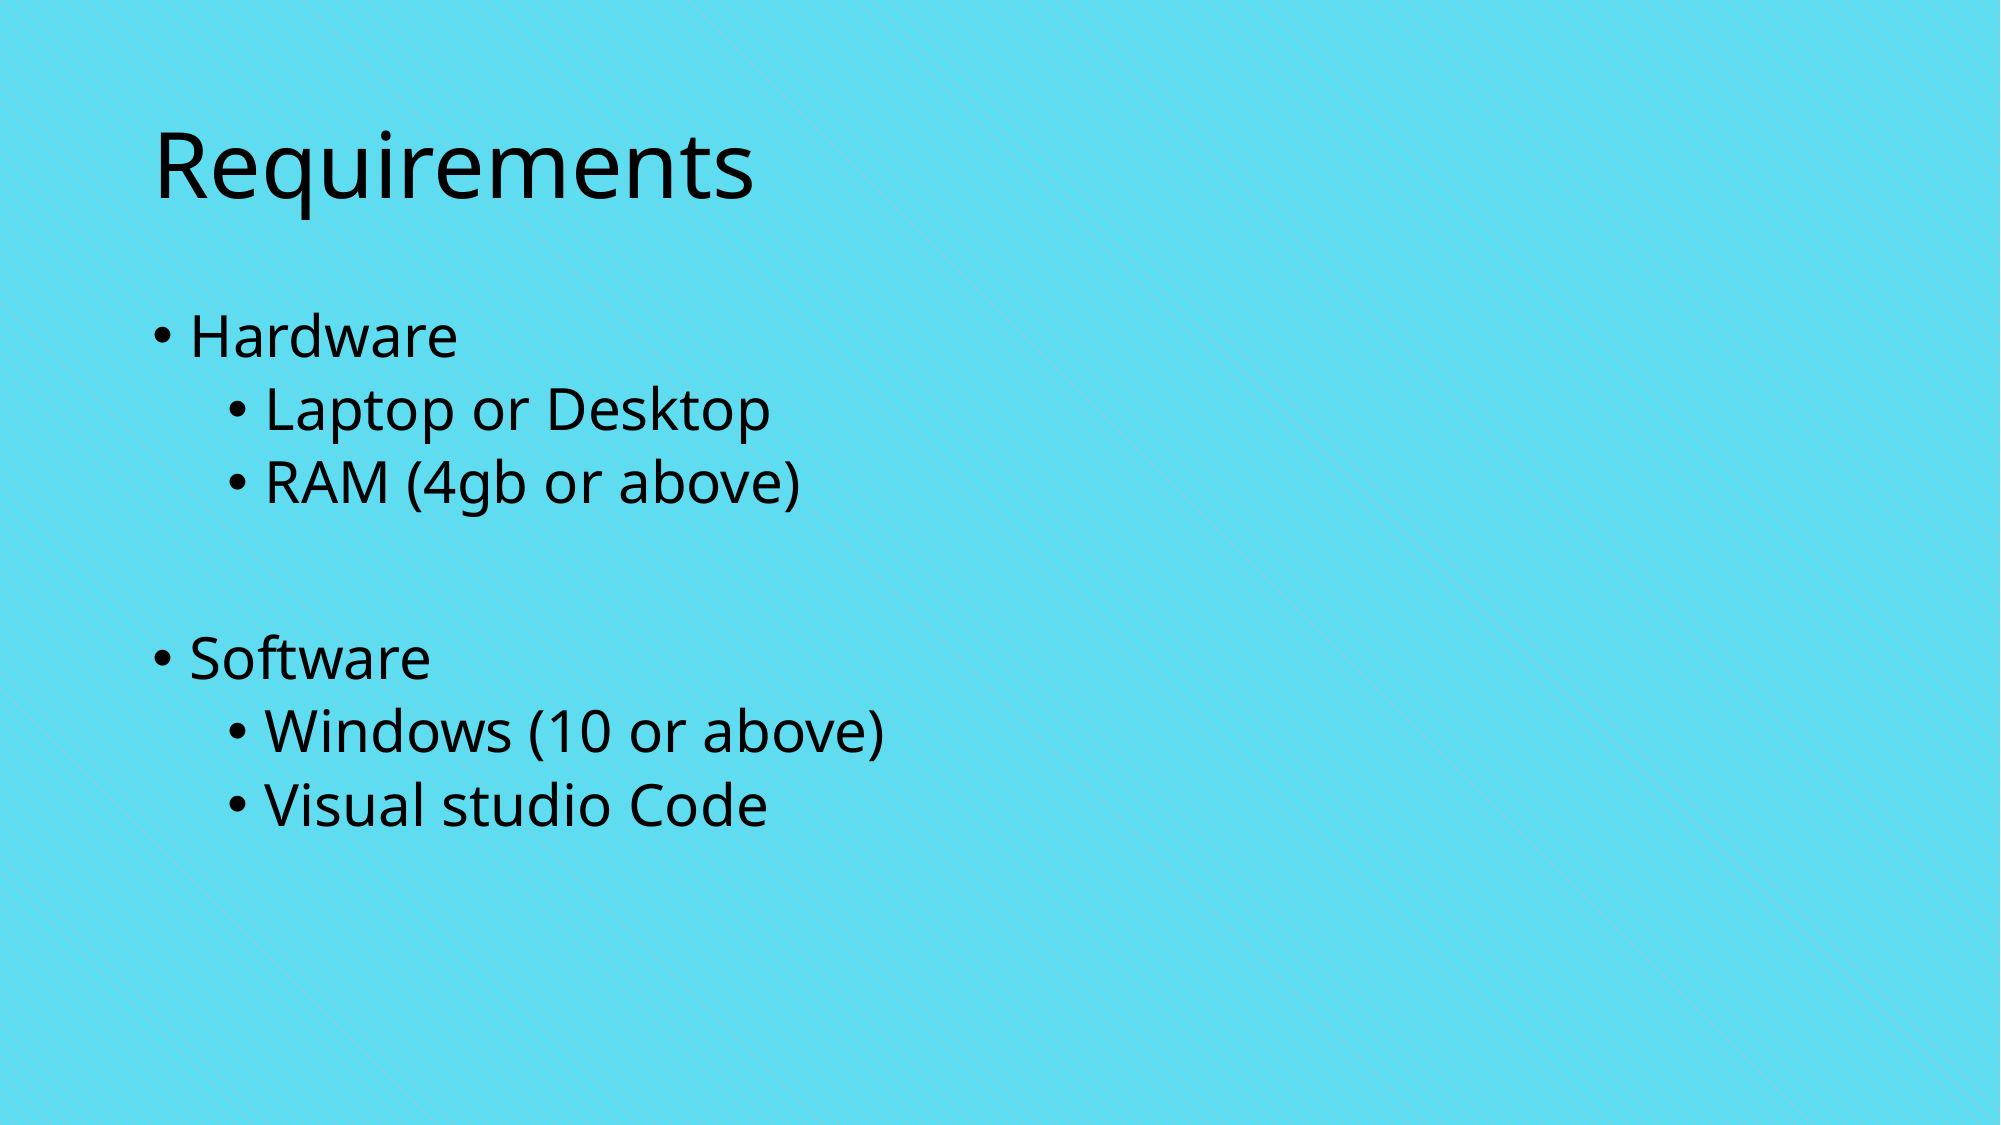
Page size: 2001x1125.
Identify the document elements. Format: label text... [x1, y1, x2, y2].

title Requirements [137, 59, 1863, 278]
list Hardware Laptop or Desktop RAM (4gb or above) Software Windows (10 or above) Visual studio Code [137, 299, 1863, 1014]
